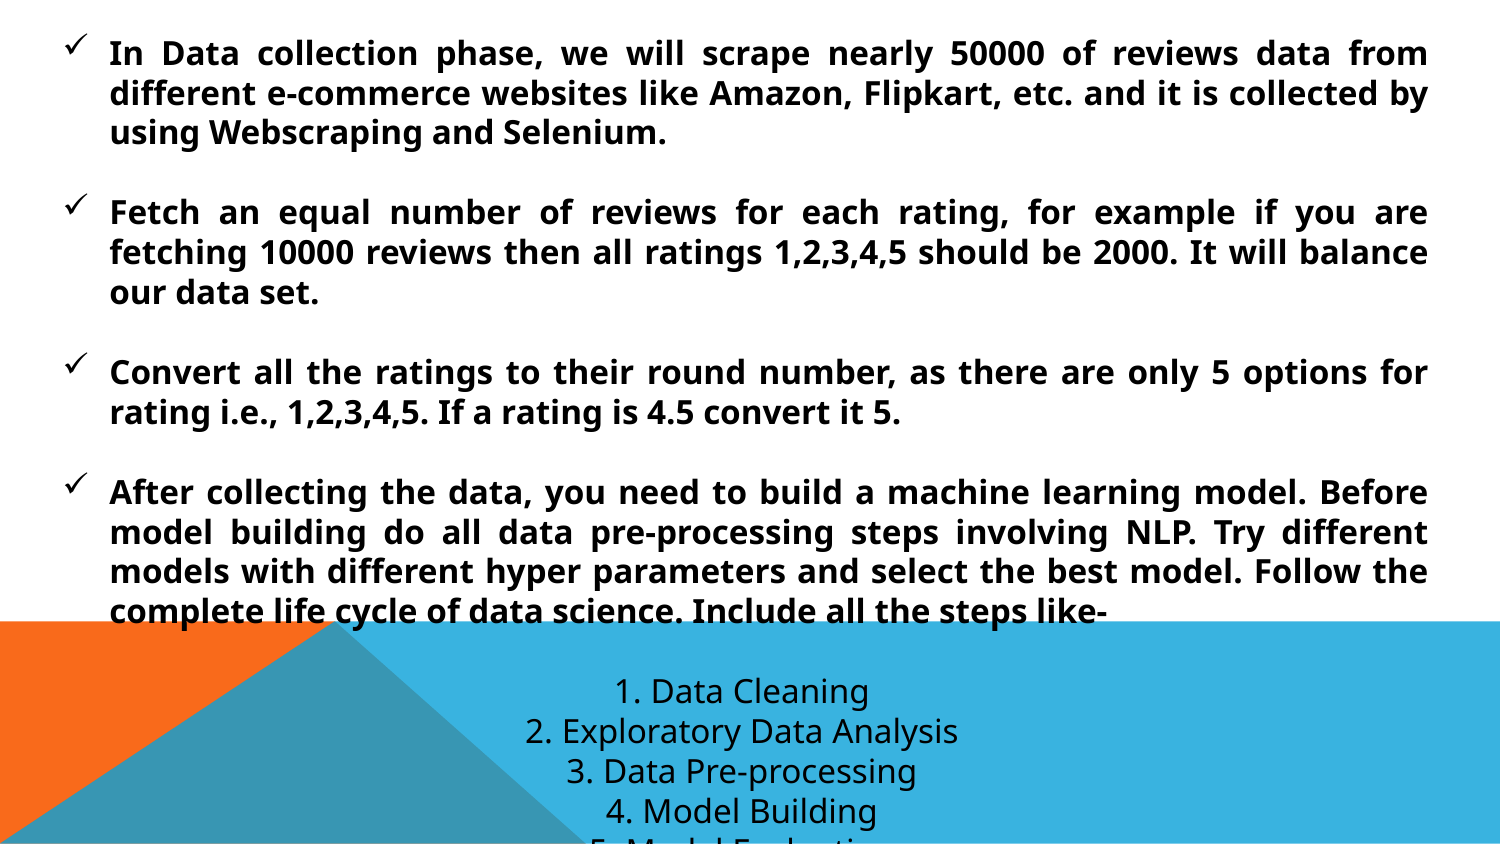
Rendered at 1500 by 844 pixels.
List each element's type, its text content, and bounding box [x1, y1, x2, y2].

text_box In Data collection phase, we will scrape nearly 50000 of reviews data from different e-commerce websites like Amazon, Flipkart, etc. and it is collected by using Webscraping and Selenium. Fetch an equal number of reviews for each rating, for example if you are fetching 10000 reviews then all ratings 1,2,3,4,5 should be 2000. It will balance our data set. Convert all the ratings to their round number, as there are only 5 options for rating i.e., 1,2,3,4,5. If a rating is 4.5 convert it 5. After collecting the data, you need to build a machine learning model. Before model building do all data pre-processing steps involving NLP. Try different models with different hyper parameters and select the best model. Follow the complete life cycle of data science. Include all the steps like- 1. Data Cleaning 2. Exploratory Data Analysis 3. Data Pre-processing 4. Model Building 5. Model Evaluation 6. Selecting the best model [47, 24, 1446, 844]
